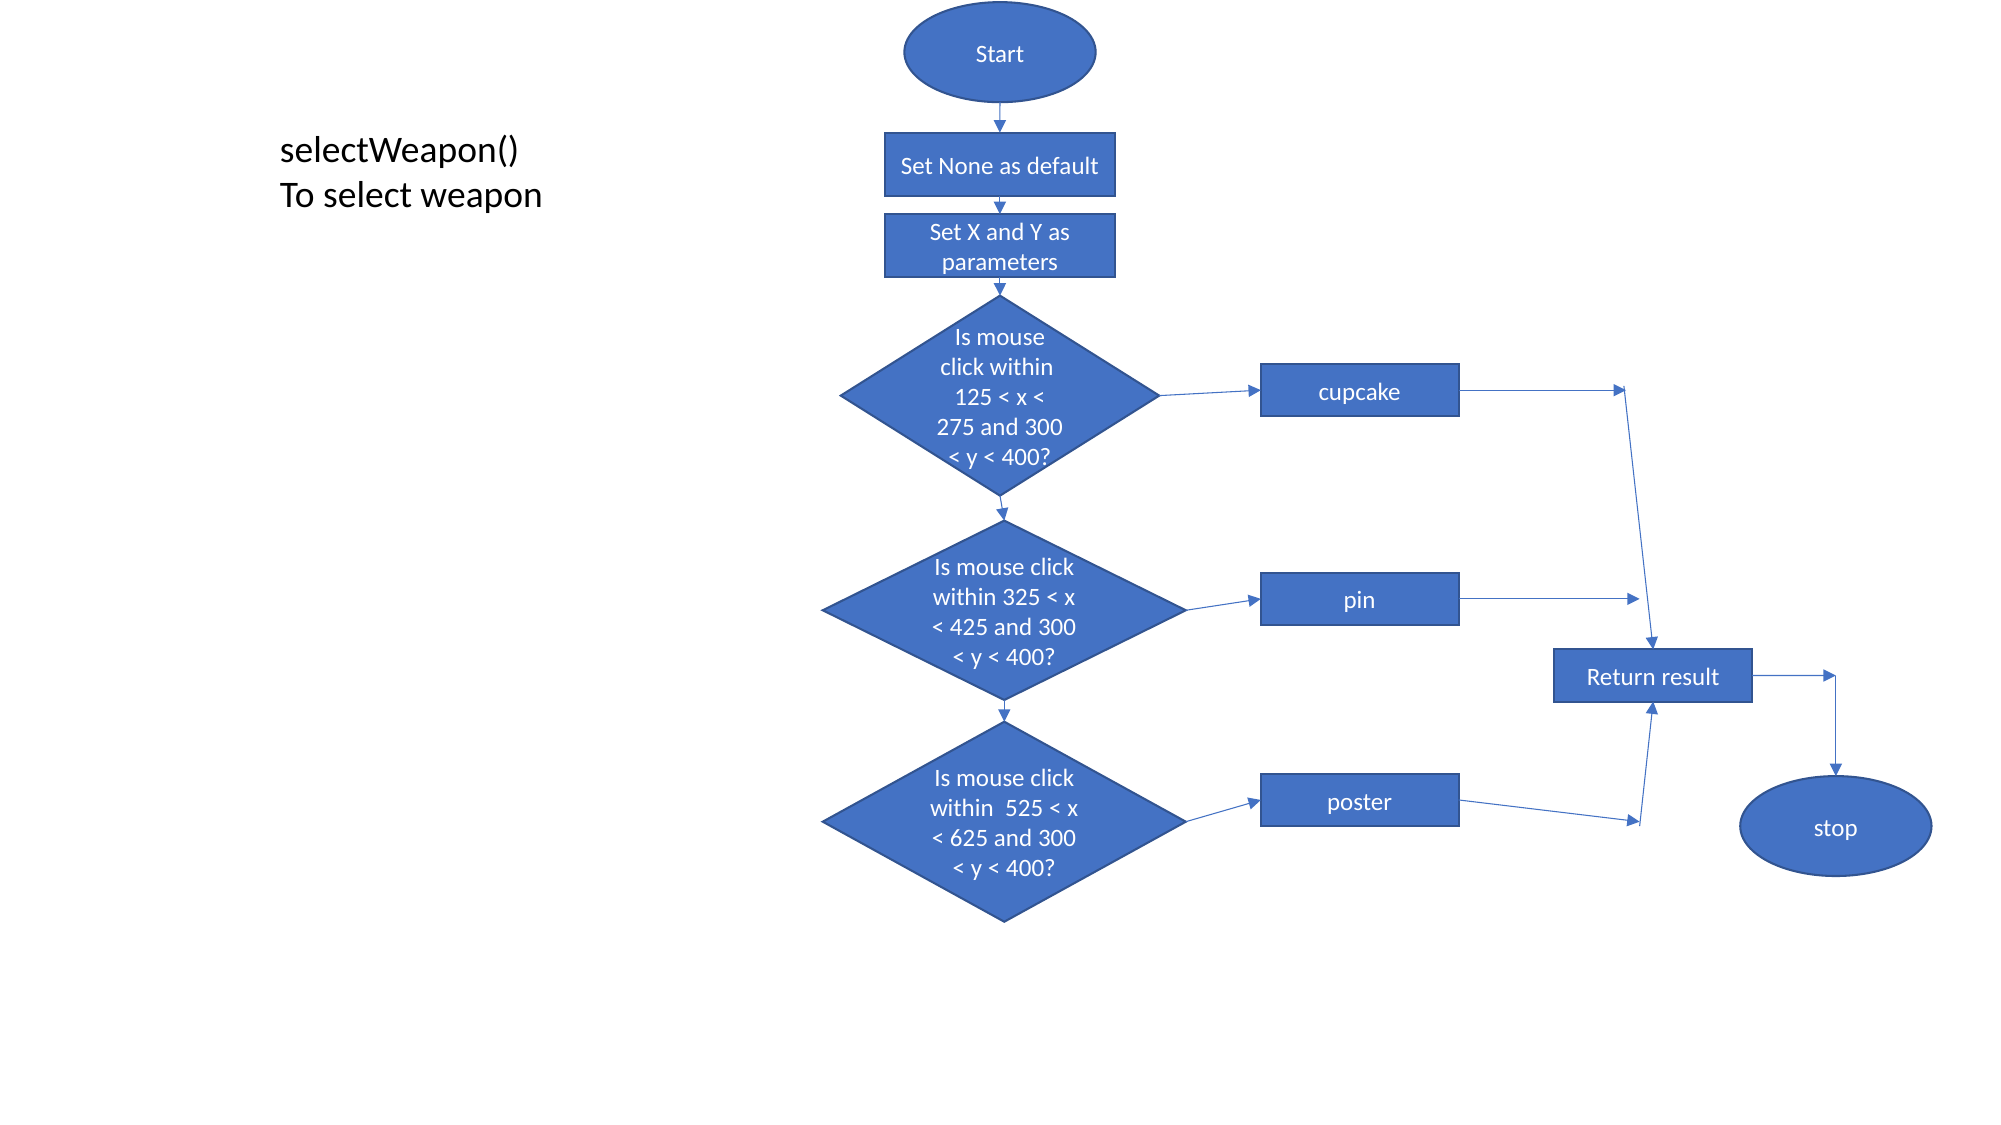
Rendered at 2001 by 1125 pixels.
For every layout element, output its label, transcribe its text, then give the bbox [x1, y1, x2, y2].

text_box Set X and Y as parameters [884, 213, 1116, 278]
text_box poster [1260, 773, 1460, 827]
text_box selectWeapon() To select weapon [265, 117, 683, 223]
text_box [1623, 385, 1654, 650]
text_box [999, 495, 1005, 521]
text_box Return result [1553, 648, 1753, 703]
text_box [1185, 799, 1261, 822]
text_box Is mouse click within 525 < x < 625 and 300 < y < 400? [820, 721, 1186, 923]
text_box Start [903, 1, 1097, 104]
text_box Is mouse click within 125 < x < 275 and 300 < y < 400? [838, 295, 1159, 497]
text_box pin [1260, 572, 1460, 626]
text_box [1458, 799, 1640, 822]
text_box stop [1739, 775, 1933, 878]
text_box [1159, 390, 1261, 396]
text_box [1185, 598, 1261, 611]
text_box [1639, 701, 1654, 827]
text_box Is mouse click within 325 < x < 425 and 300 < y < 400? [820, 519, 1187, 701]
text_box Set None as default [884, 132, 1116, 197]
text_box cupcake [1260, 363, 1460, 417]
